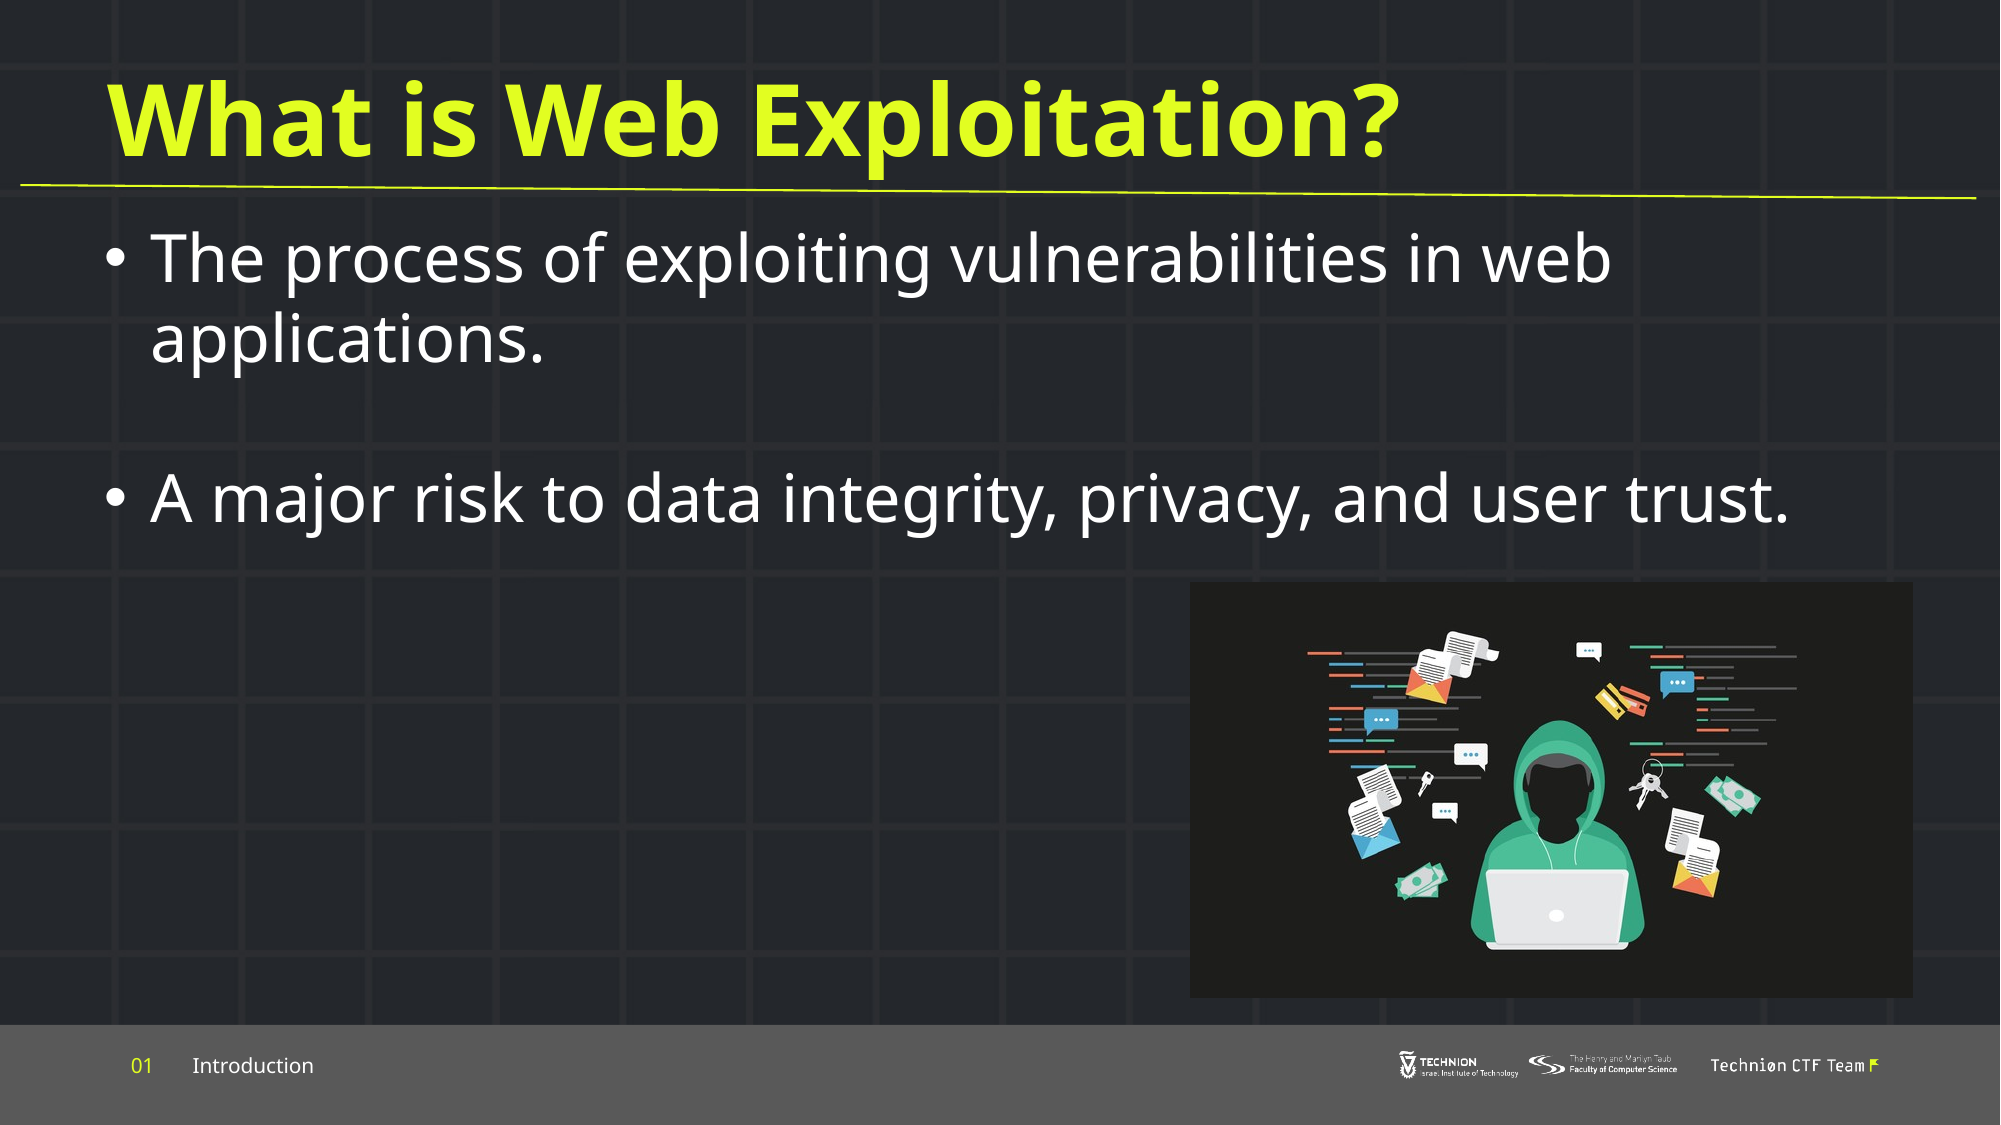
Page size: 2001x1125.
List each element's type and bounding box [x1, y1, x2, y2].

picture [0, 0, 2000, 1125]
text_box [19, 184, 1977, 199]
